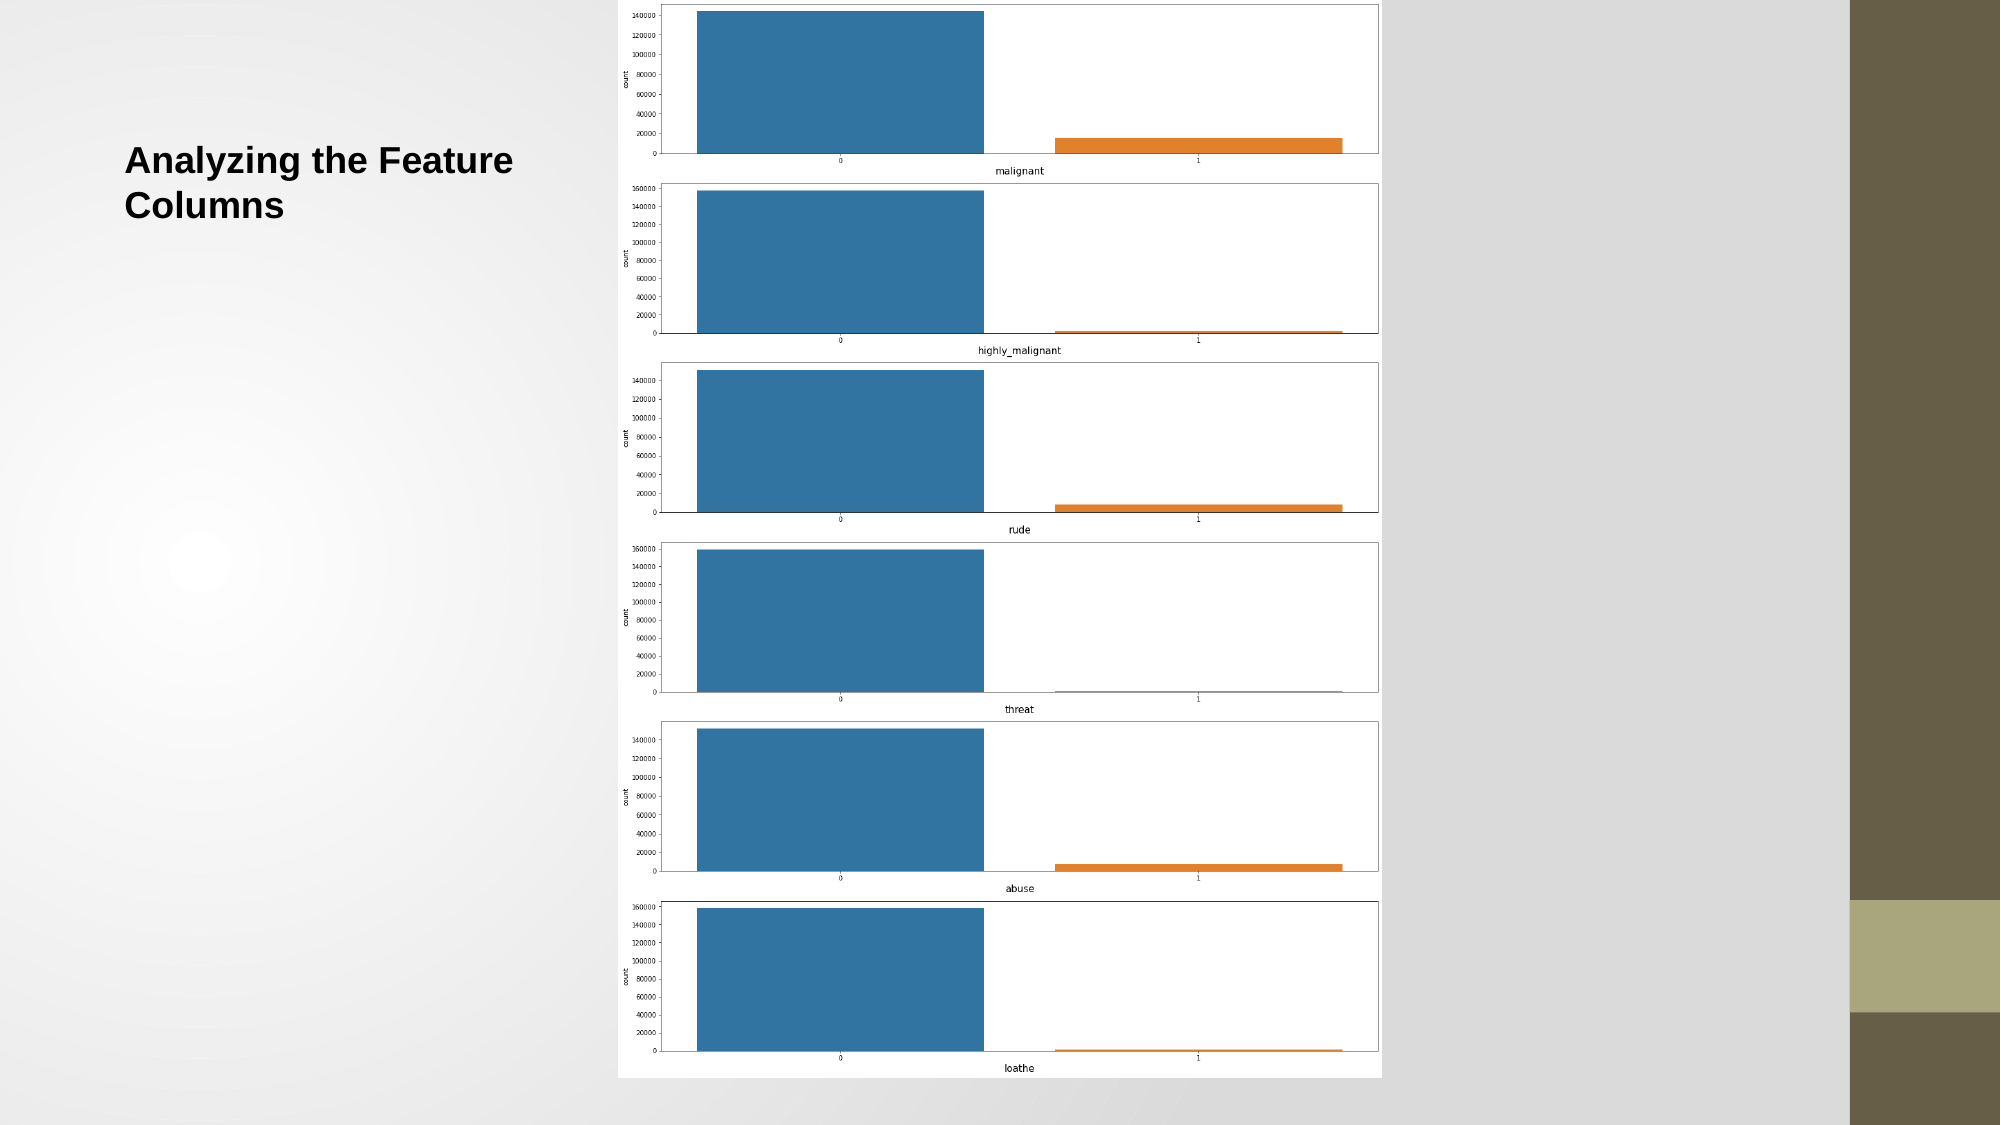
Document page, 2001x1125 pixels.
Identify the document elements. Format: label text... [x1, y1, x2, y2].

text_box Analyzing the Feature Columns [109, 128, 598, 324]
picture [618, 0, 1382, 1079]
